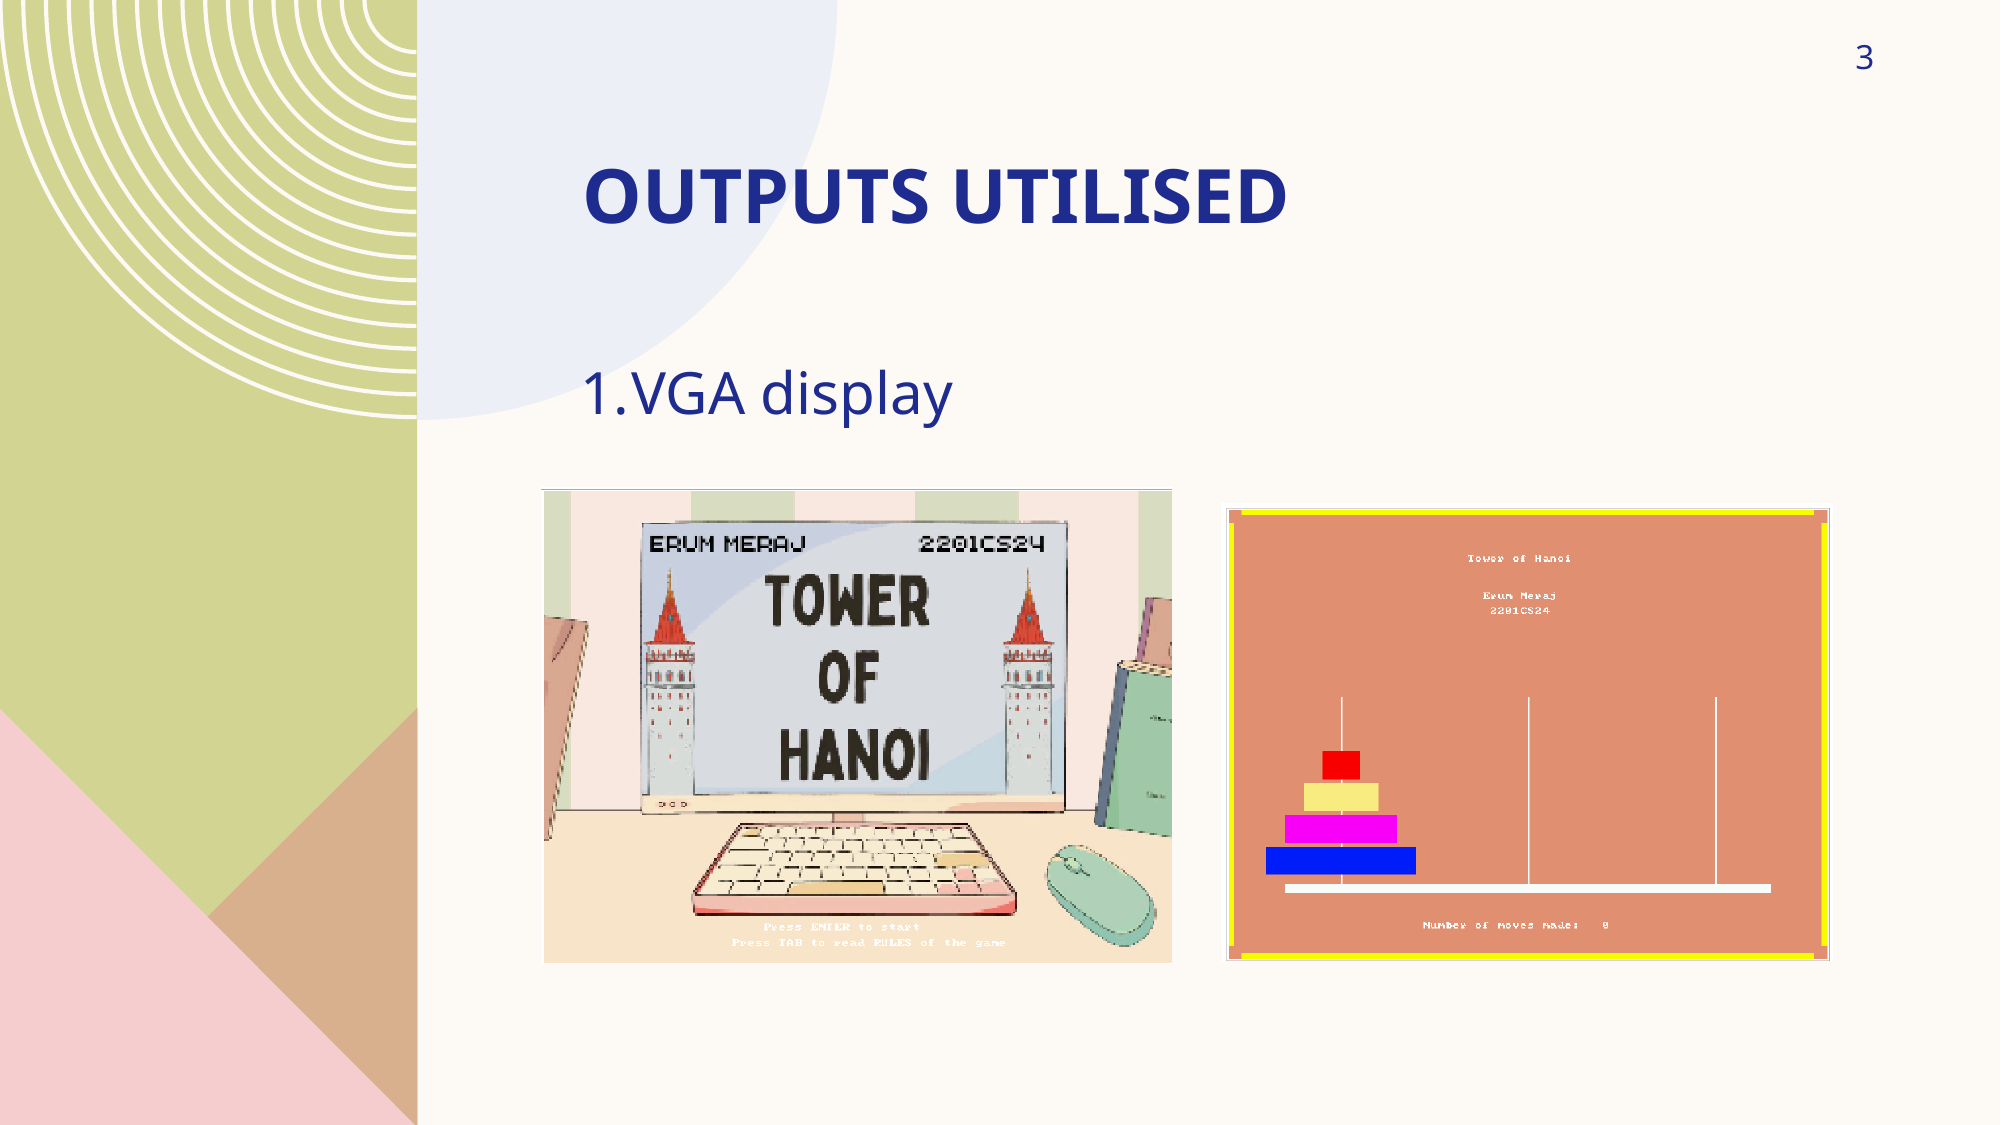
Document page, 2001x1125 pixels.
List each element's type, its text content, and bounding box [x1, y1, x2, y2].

text_box [119, 161, 1381, 250]
text_box VGA display [541, 341, 1459, 629]
picture [541, 487, 1172, 964]
picture [1220, 503, 1833, 961]
title outputs Utilised [567, 75, 1875, 239]
slide_number 3 [1699, 20, 1875, 75]
